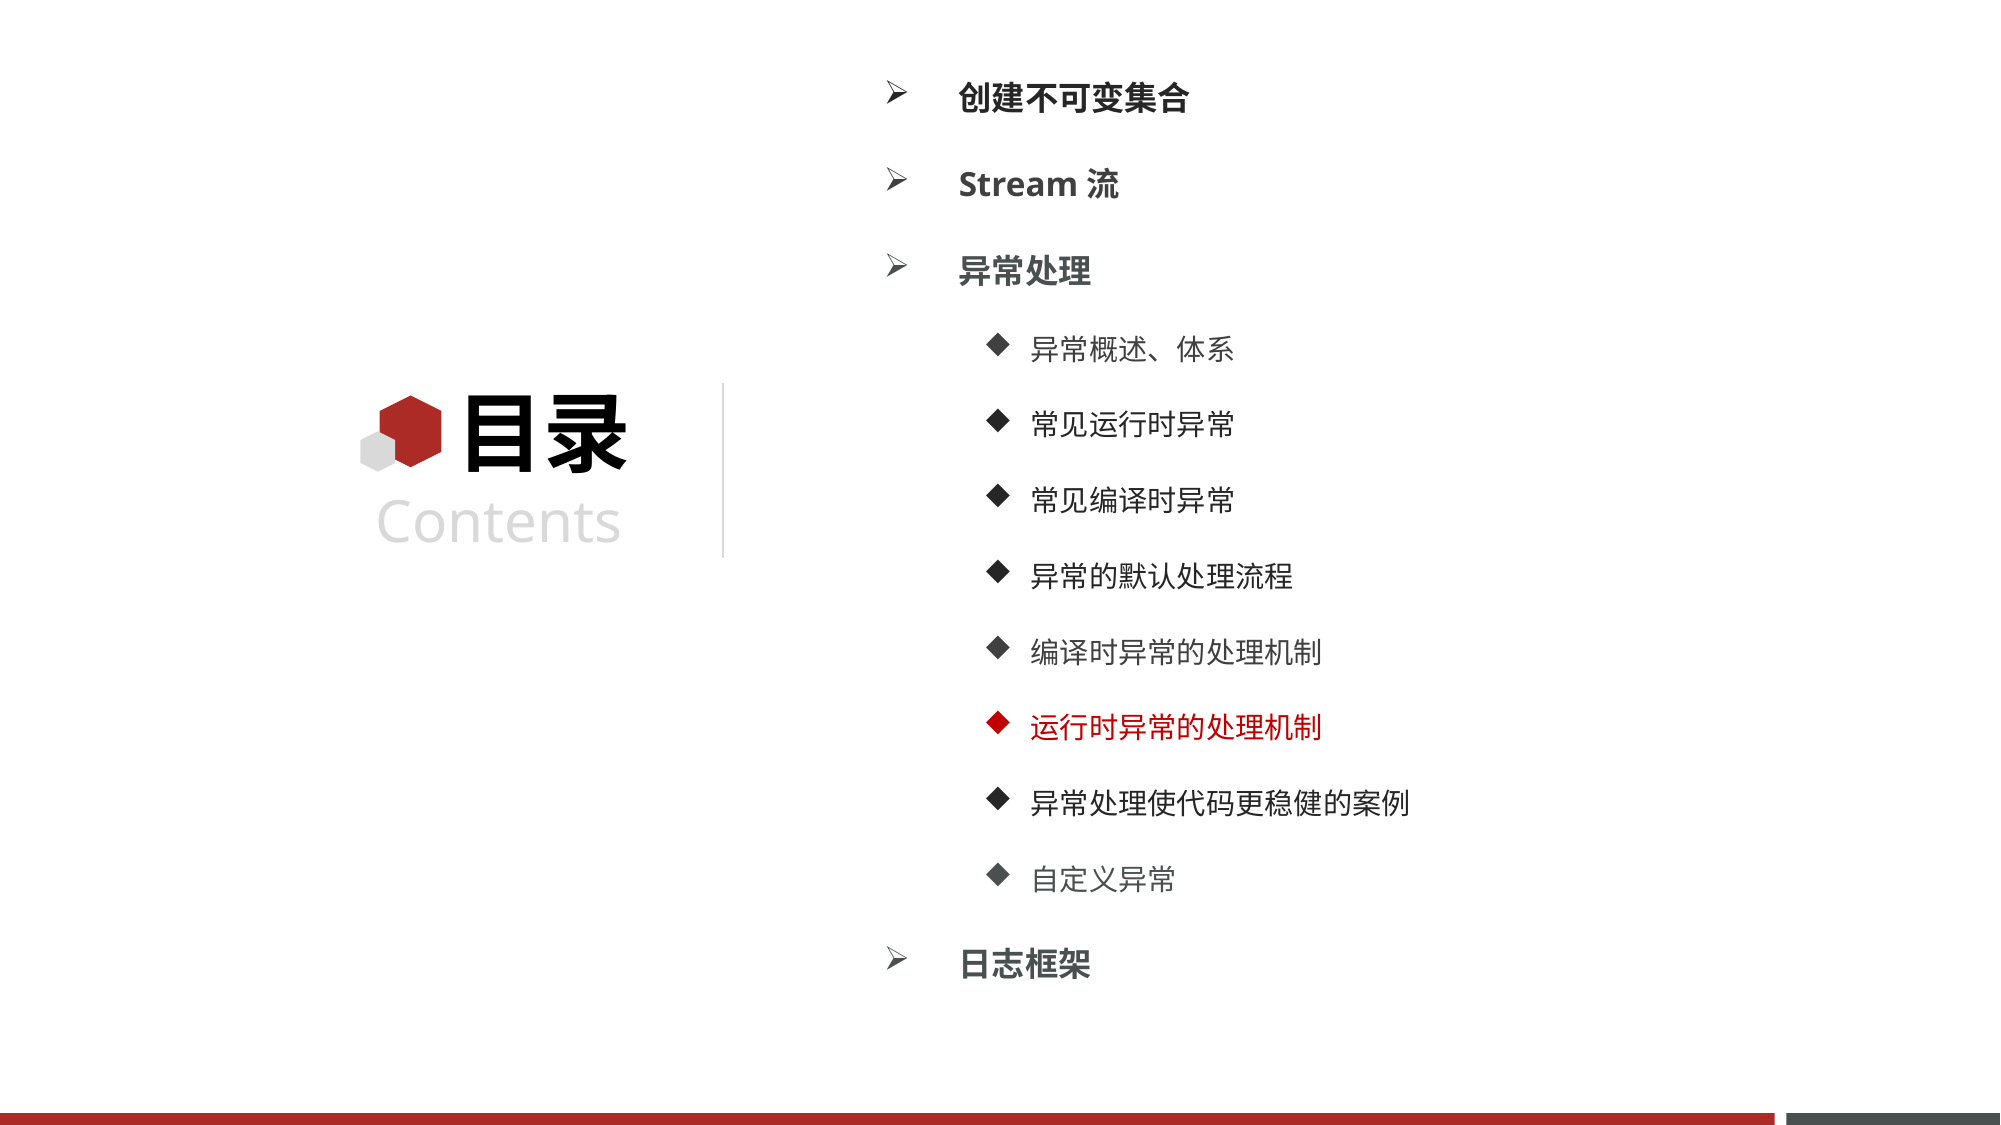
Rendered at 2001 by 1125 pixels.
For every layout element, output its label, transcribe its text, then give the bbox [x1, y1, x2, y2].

list 创建不可变集合 Stream流 异常处理 异常概述、体系 常见运行时异常 常见编译时异常 异常的默认处理流程 编译时异常的处理机制 运行时异常的处理机制 异常处理使代码更稳健的案例 自定义异常 日志框架 [868, 250, 1595, 769]
